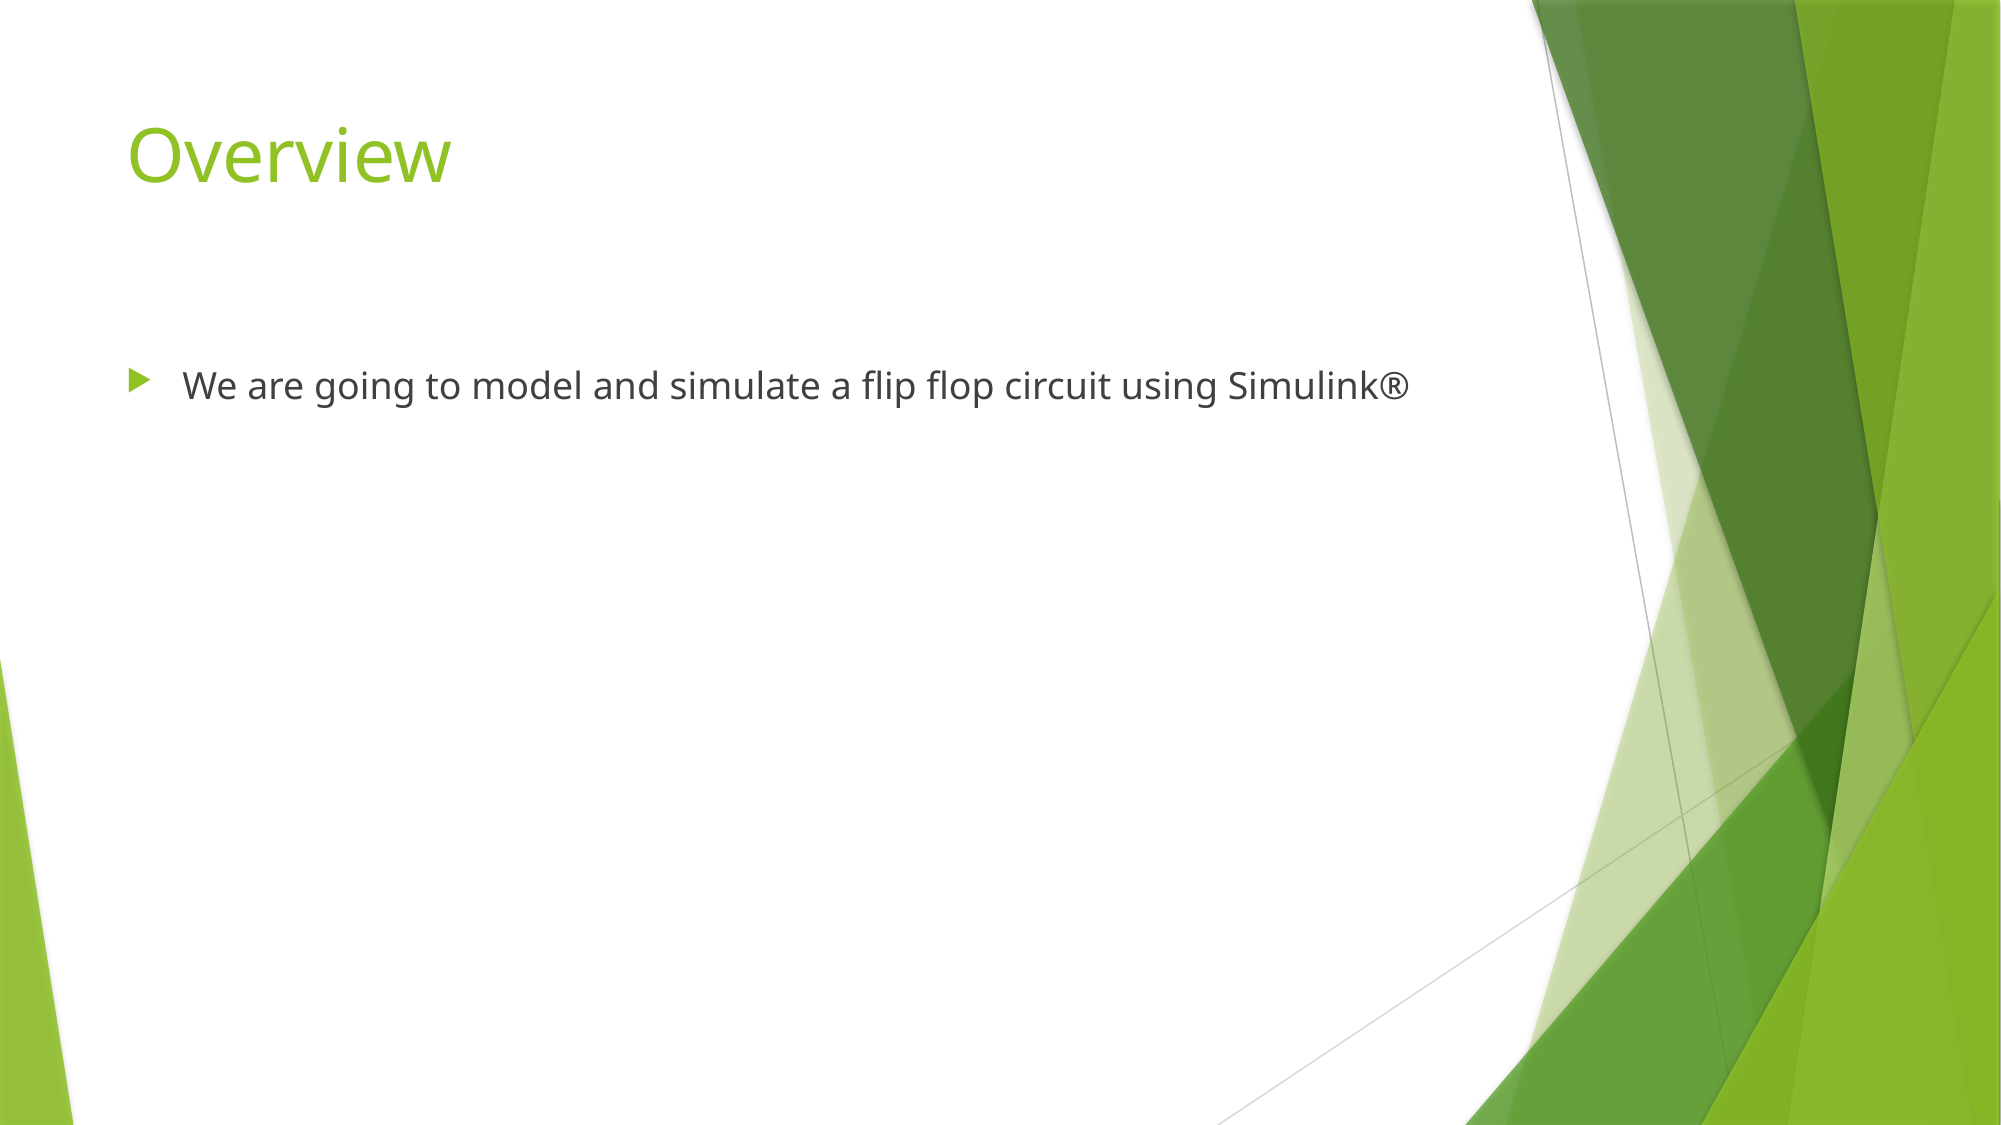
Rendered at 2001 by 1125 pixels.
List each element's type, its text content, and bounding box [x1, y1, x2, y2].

list We are going to model and simulate a flip flop circuit using Simulink® [111, 354, 1522, 992]
title Overview [111, 99, 1522, 317]
